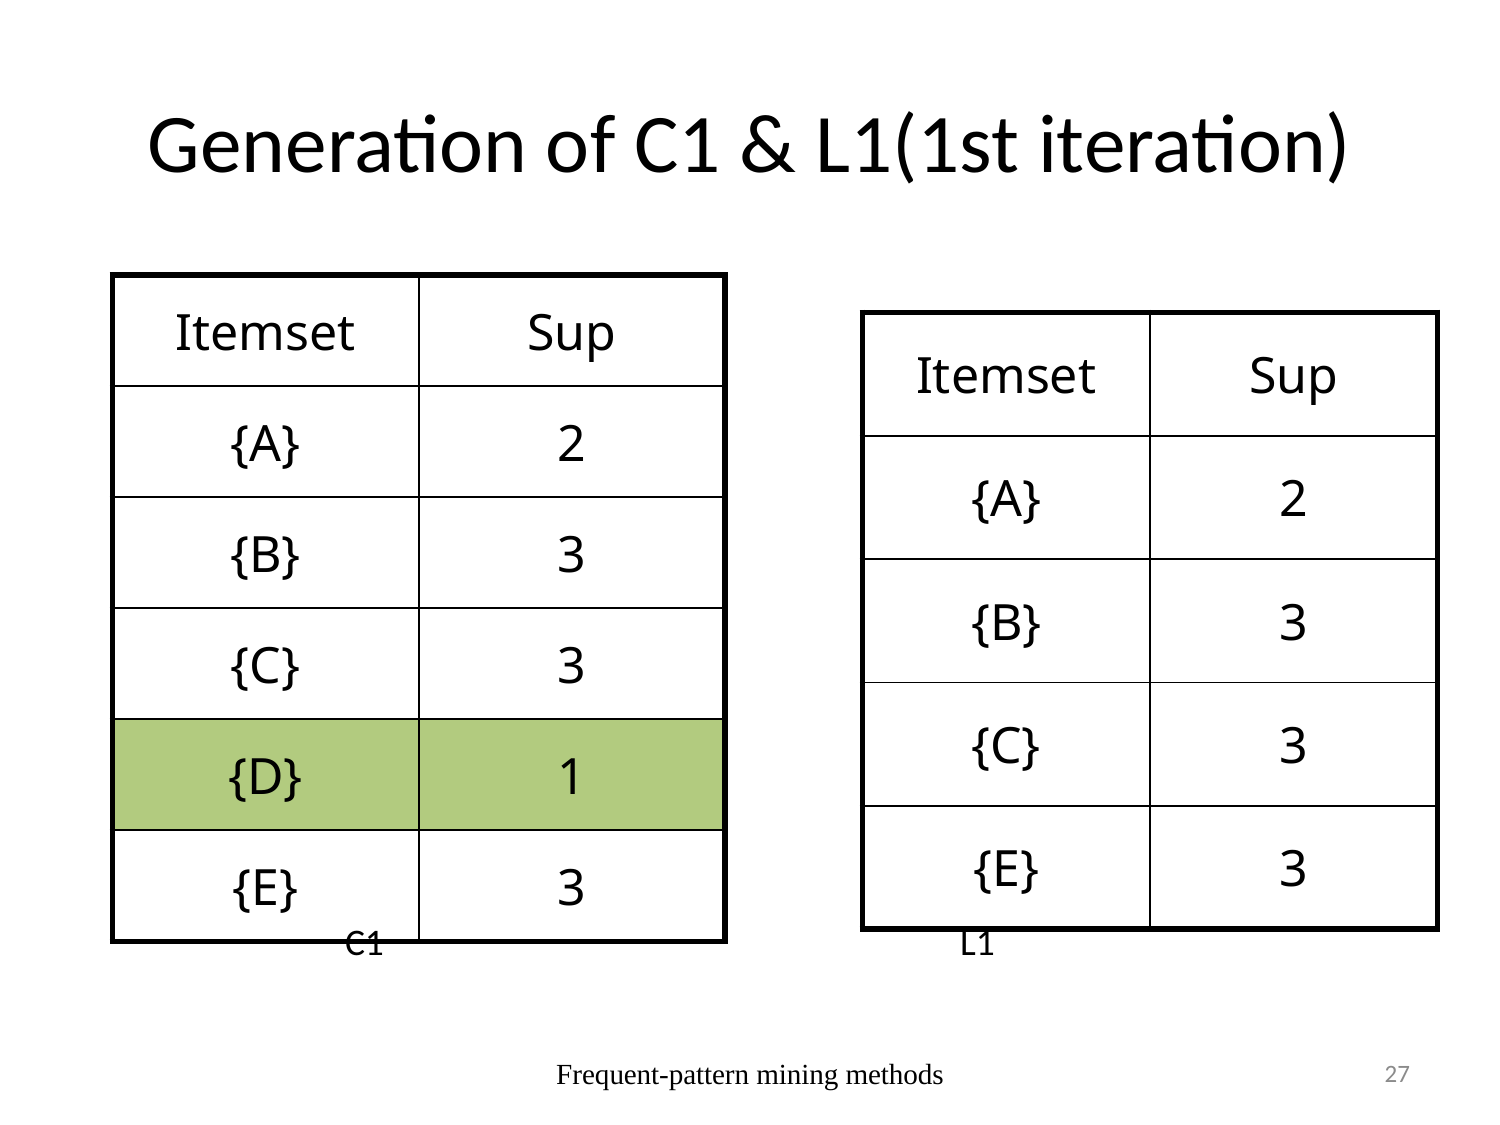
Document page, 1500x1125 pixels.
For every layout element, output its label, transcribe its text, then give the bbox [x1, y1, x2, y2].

table_cell 3 [420, 831, 722, 939]
table_cell 3 [1151, 683, 1435, 805]
table_cell {A} [865, 437, 1149, 558]
table_cell 1 [420, 720, 722, 829]
table_cell {B} [115, 498, 418, 607]
list C1 L1 [75, 262, 1425, 1005]
table_cell 3 [1151, 807, 1435, 926]
table_cell {A} [115, 387, 418, 496]
table_header Sup [420, 278, 722, 385]
table_cell 3 [1151, 560, 1435, 682]
table_header Itemset [865, 315, 1149, 435]
table_cell 3 [420, 609, 722, 718]
table_cell {D} [115, 720, 418, 829]
table_cell {C} [115, 609, 418, 718]
table_cell {E} [865, 807, 1149, 926]
table_header Sup [1151, 315, 1435, 435]
table_cell 2 [1151, 437, 1435, 558]
title Generation of C1 & L1(1st iteration) [75, 45, 1425, 233]
table_header Itemset [115, 278, 418, 385]
table_cell 3 [420, 498, 722, 607]
table_cell {C} [865, 683, 1149, 805]
slide_number 27 [1074, 1042, 1425, 1103]
table_cell {E} [115, 831, 418, 939]
table_cell {B} [865, 560, 1149, 682]
footer Frequent-pattern mining methods [512, 1042, 988, 1103]
table_cell 2 [420, 387, 722, 496]
